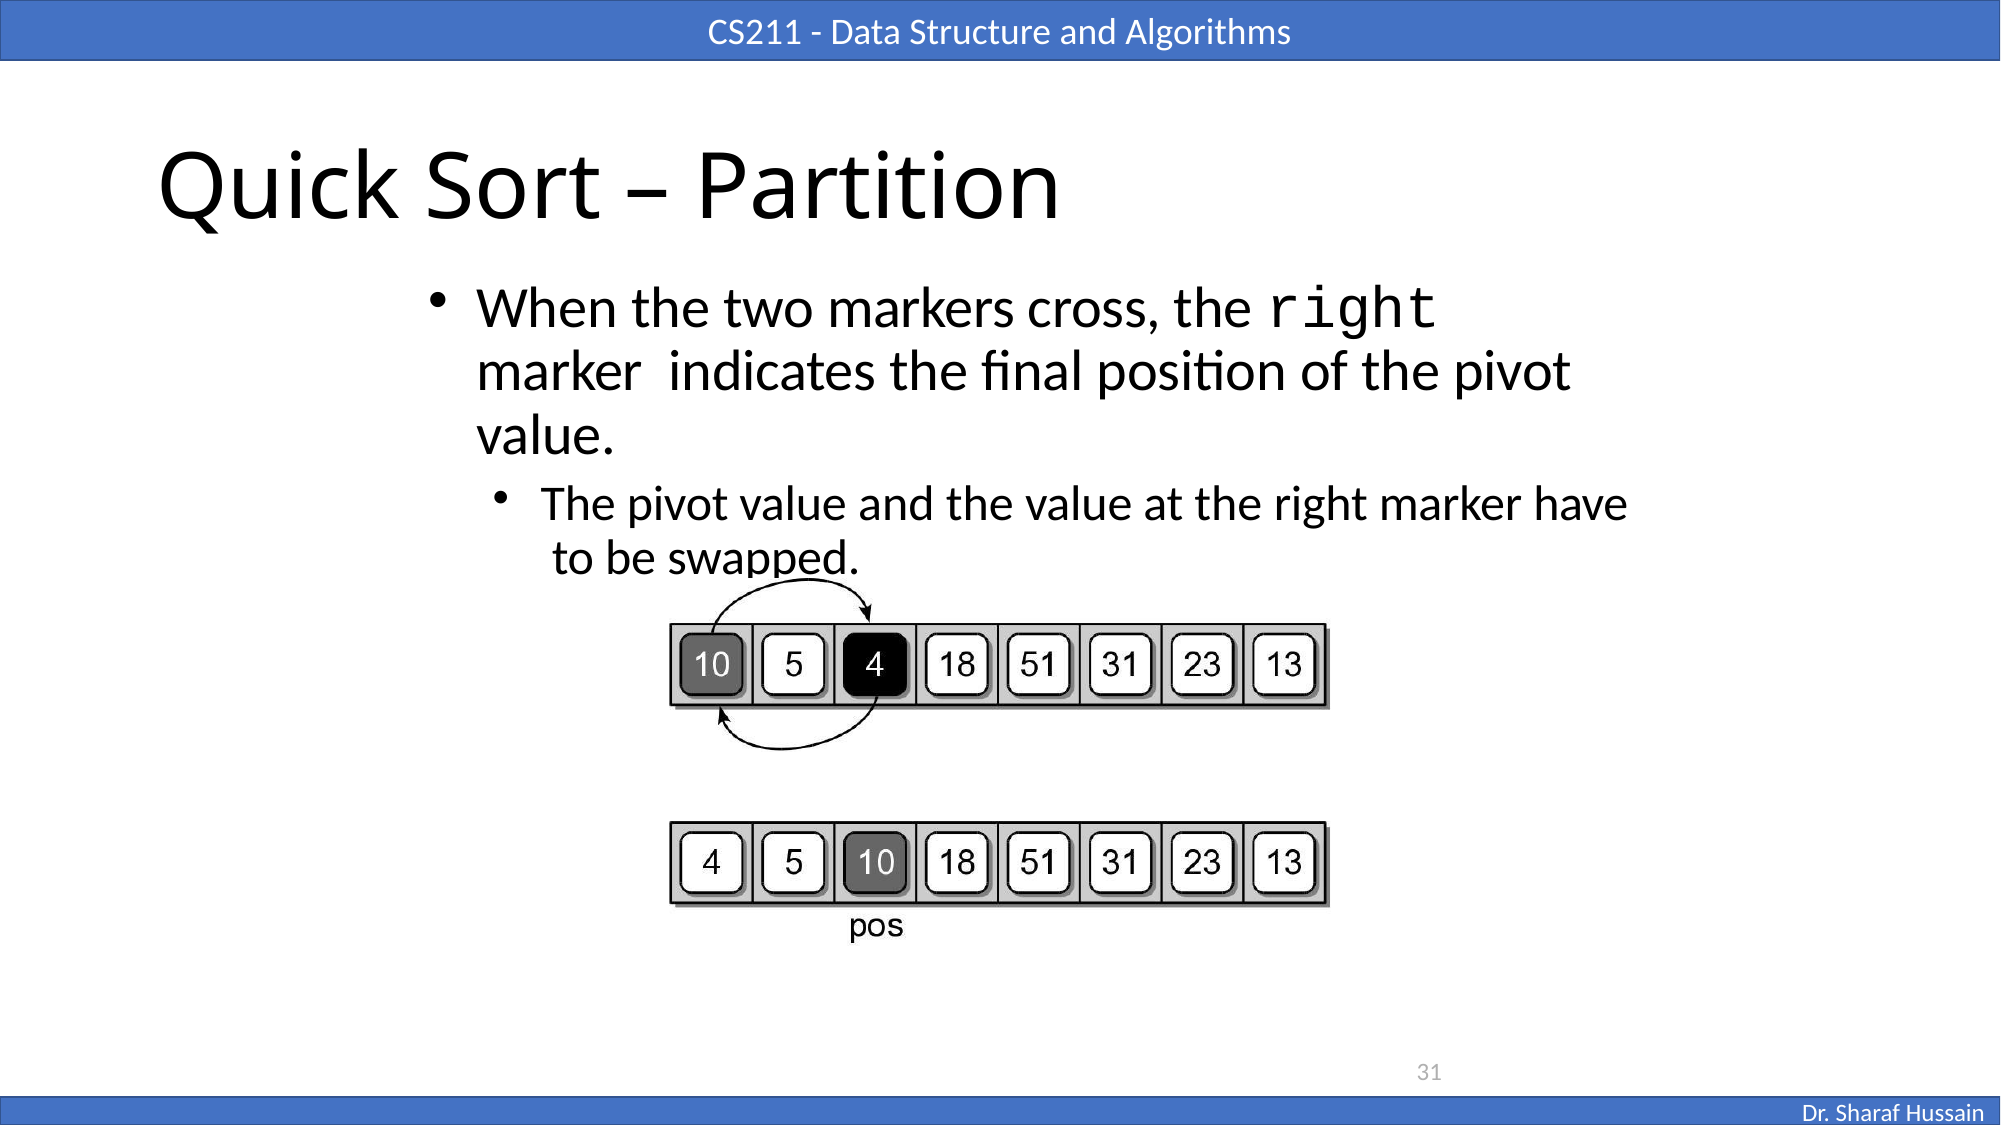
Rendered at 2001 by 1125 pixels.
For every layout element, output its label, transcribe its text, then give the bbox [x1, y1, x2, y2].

title Quick Sort – Partition [137, 61, 1863, 276]
slide_number 31 [1412, 746, 1863, 1125]
text_box [669, 821, 1331, 946]
text_box [669, 578, 1331, 752]
text_box When the two markers cross, the right marker indicates the final position of the pivot value. The pivot value and the value at the right marker have to be swapped. [425, 275, 1640, 585]
